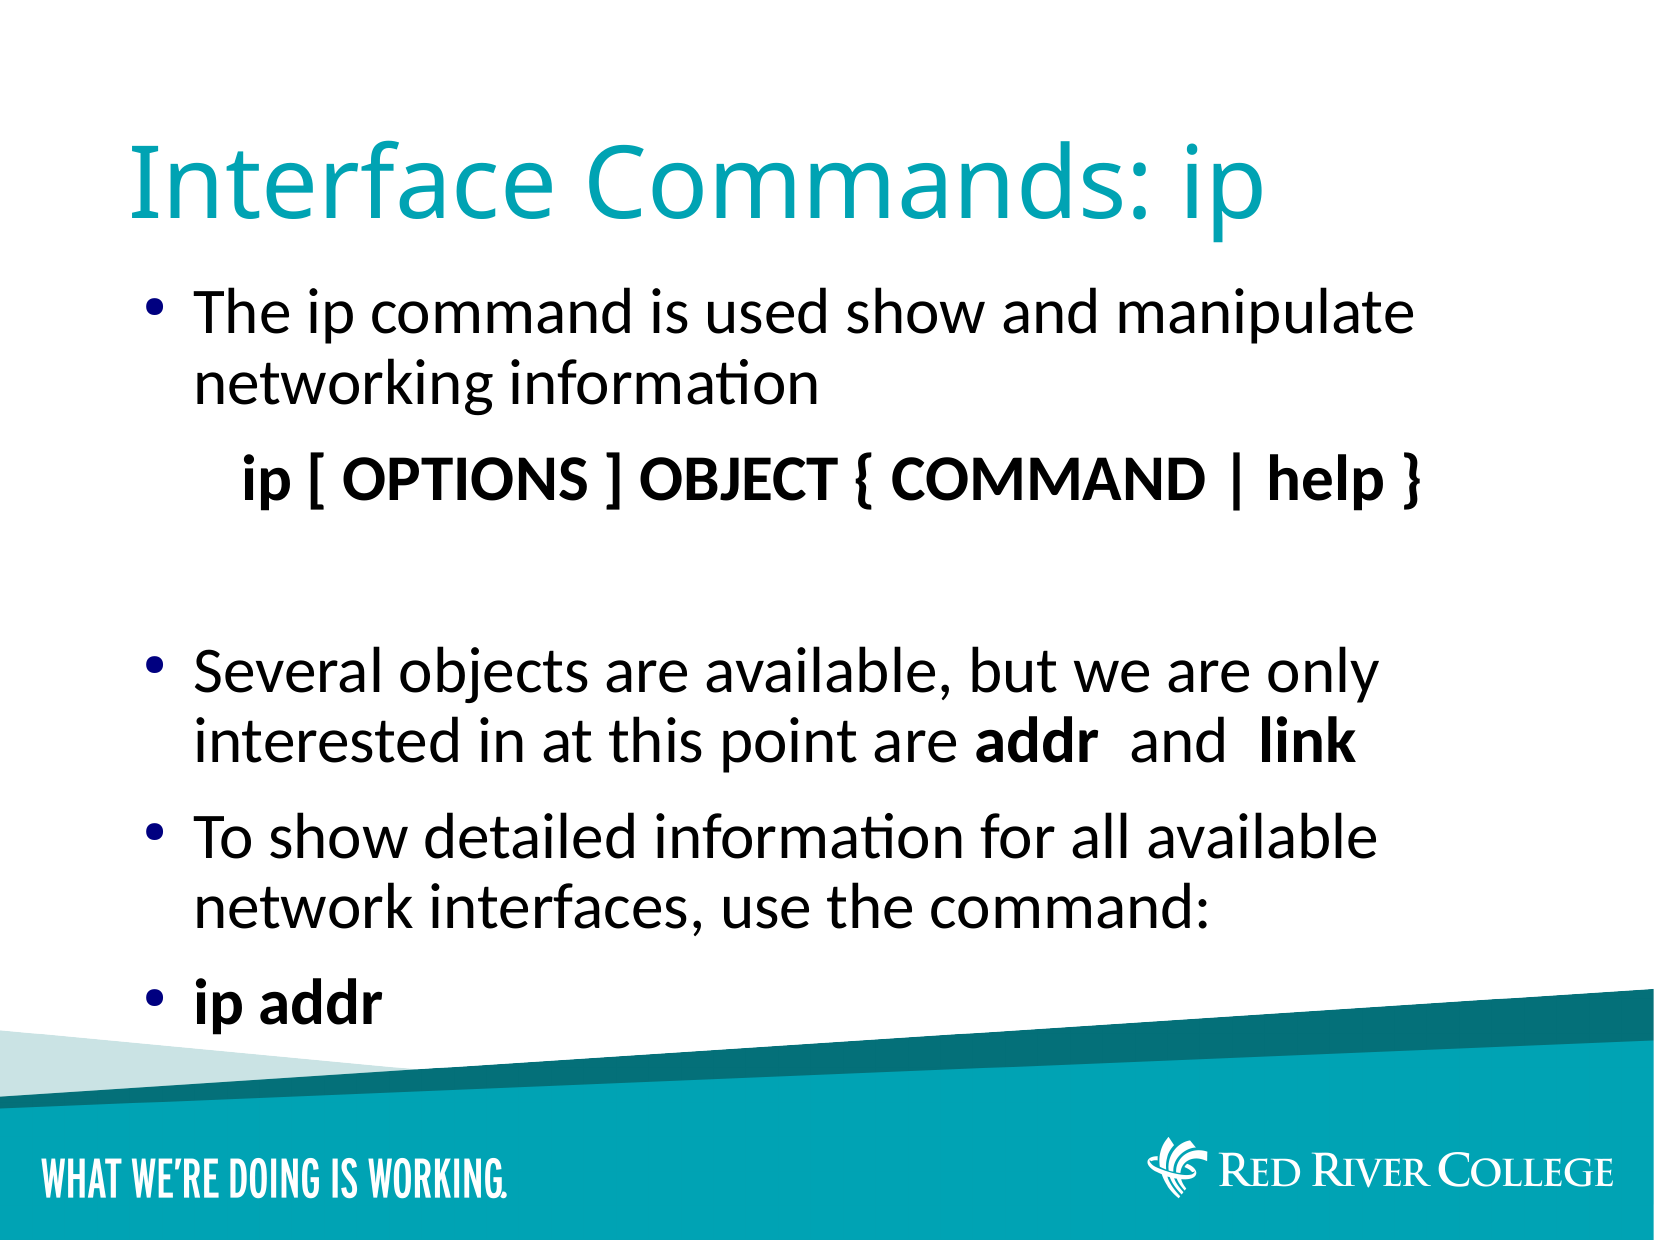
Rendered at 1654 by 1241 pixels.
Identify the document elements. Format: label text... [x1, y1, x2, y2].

picture [0, 0, 1654, 1240]
title Interface Commands: ip [113, 66, 1540, 306]
list The ip command is used show and manipulate networking information ip [ OPTIONS ] OBJECT { COMMAND | help } Several objects are available, but we are only interested in at this point are addr and link To show detailed information for all available network interfaces, use the command: ip addr [111, 270, 1538, 1057]
